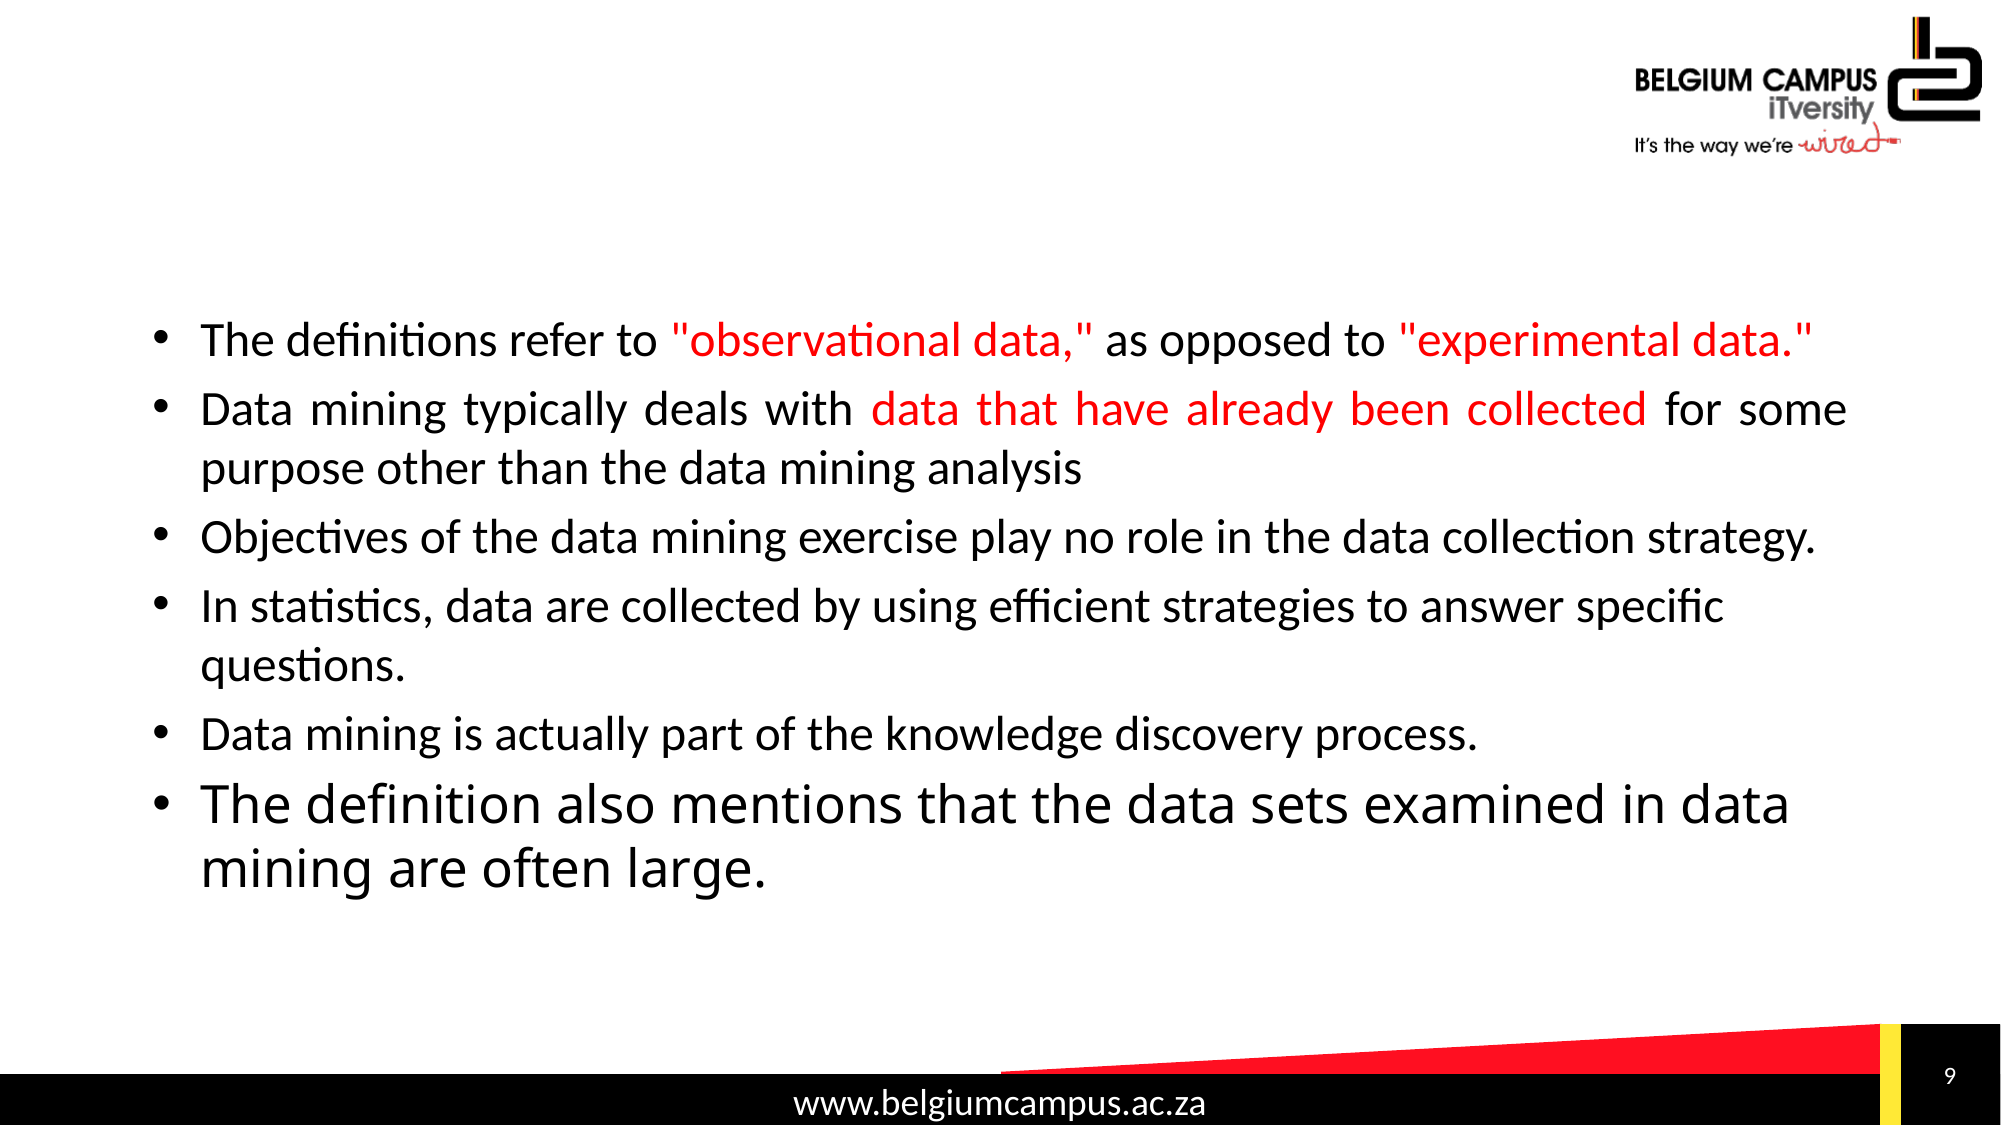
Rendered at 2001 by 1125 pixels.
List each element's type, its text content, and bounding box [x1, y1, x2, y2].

list The definitions refer to "observational data," as opposed to "experimental data." Data mining typically deals with data that have already been collected for some purpose other than the data mining analysis Objectives of the data mining exercise play no role in the data collection strategy. In statistics, data are collected by using efficient strategies to answer specific questions. Data mining is actually part of the knowledge discovery process. The definition also mentions that the data sets examined in data mining are often large. [137, 299, 1863, 1014]
picture [1631, 0, 1986, 198]
